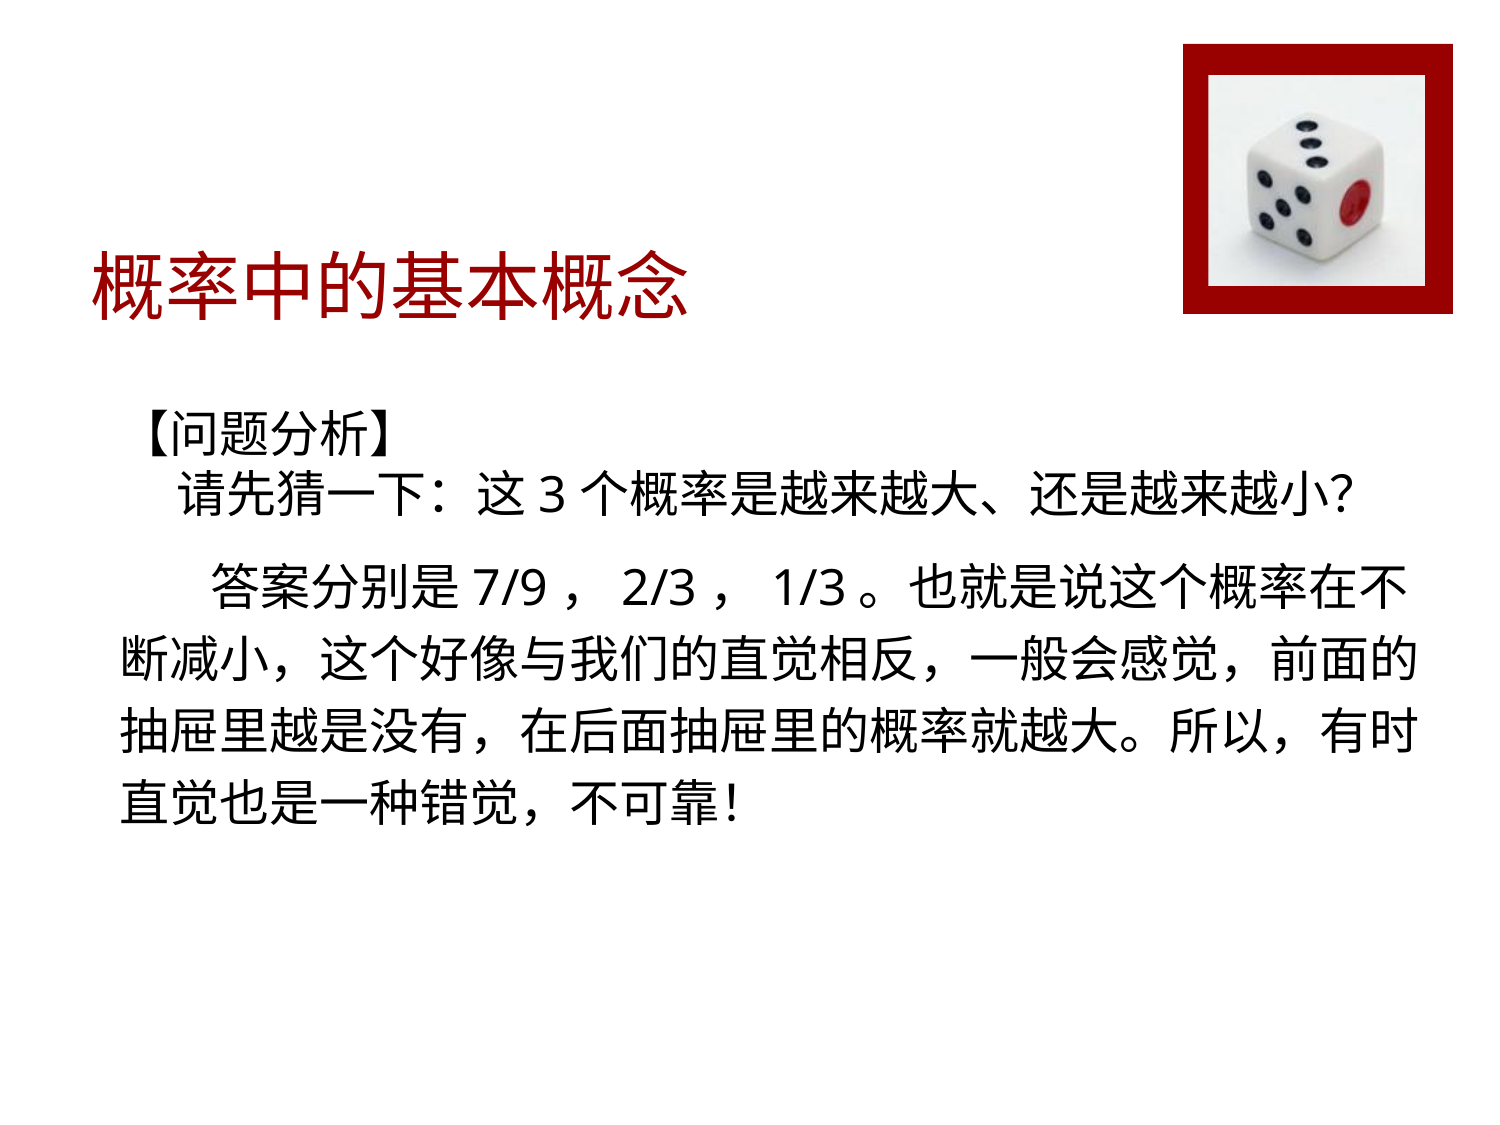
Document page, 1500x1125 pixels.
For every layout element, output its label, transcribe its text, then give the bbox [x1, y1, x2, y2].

title 概率中的基本概念 [75, 149, 1143, 338]
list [1207, 74, 1426, 286]
text_box 【问题分析】 请先猜一下：这3个概率是越来越大、还是越来越小？ [104, 394, 1474, 530]
text_box 答案分别是7/9，2/3，1/3。也就是说这个概率在不断减小，这个好像与我们的直觉相反，一般会感觉，前面的抽屉里越是没有，在后面抽屉里的概率就越大。所以，有时直觉也是一种错觉，不可靠！ [104, 536, 1474, 839]
